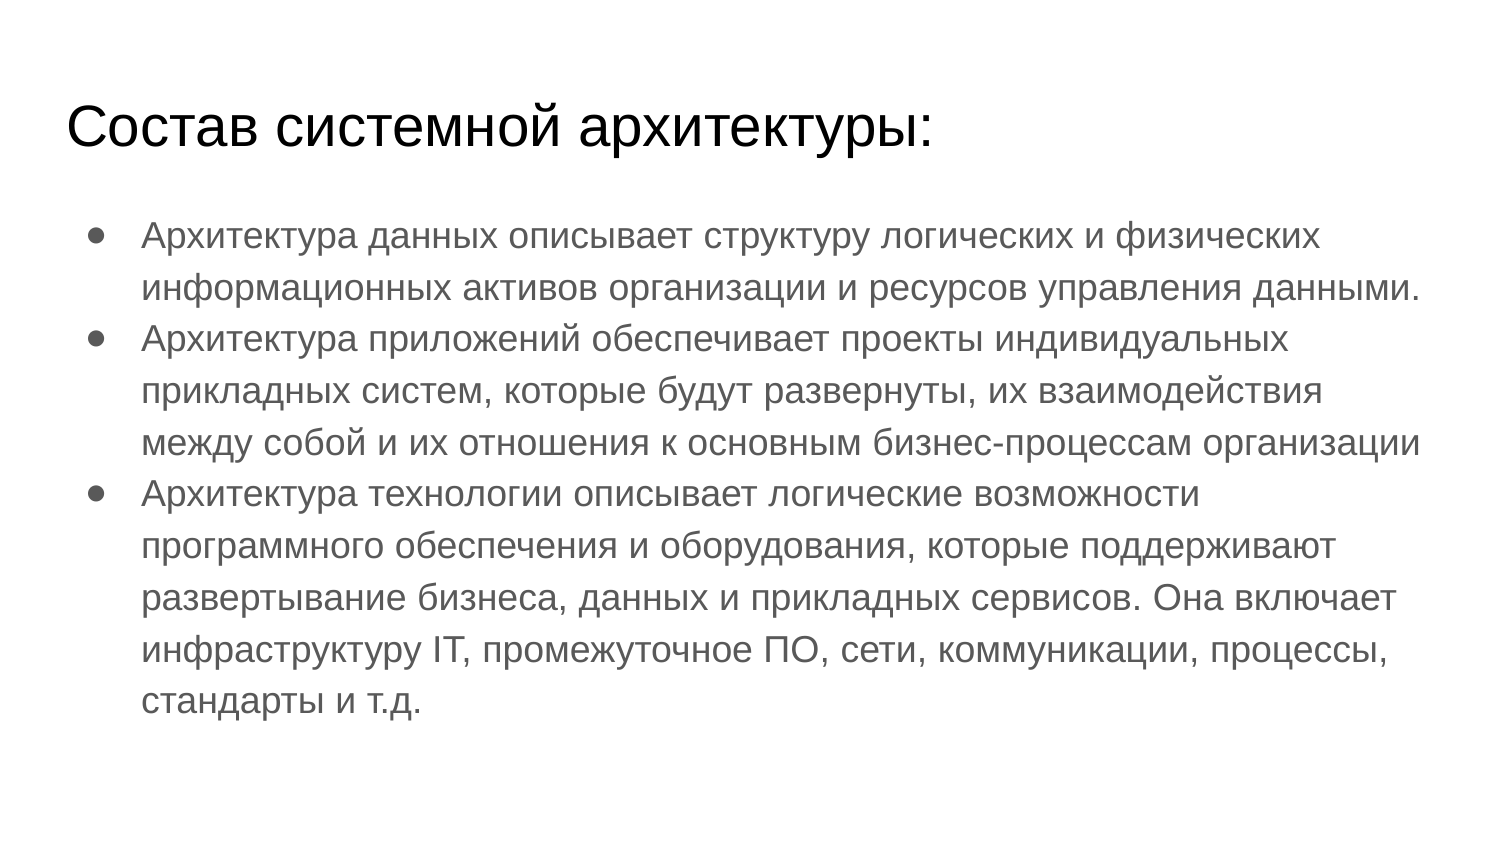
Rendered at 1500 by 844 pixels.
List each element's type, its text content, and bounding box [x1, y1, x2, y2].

list Архитектура данных описывает структуру логических и физических информационных активов организации и ресурсов управления данными. Архитектура приложений обеспечивает проекты индивидуальных прикладных систем, которые будут развернуты, их взаимодействия между собой и их отношения к основным бизнес-процессам организации Архитектура технологии описывает логические возможности программного обеспечения и оборудования, которые поддерживают развертывание бизнеса, данных и прикладных сервисов. Она включает инфраструктуру IT, промежуточное ПО, сети, коммуникации, процессы, стандарты и т.д. [51, 189, 1449, 750]
title Состав системной архитектуры: [51, 72, 1449, 167]
